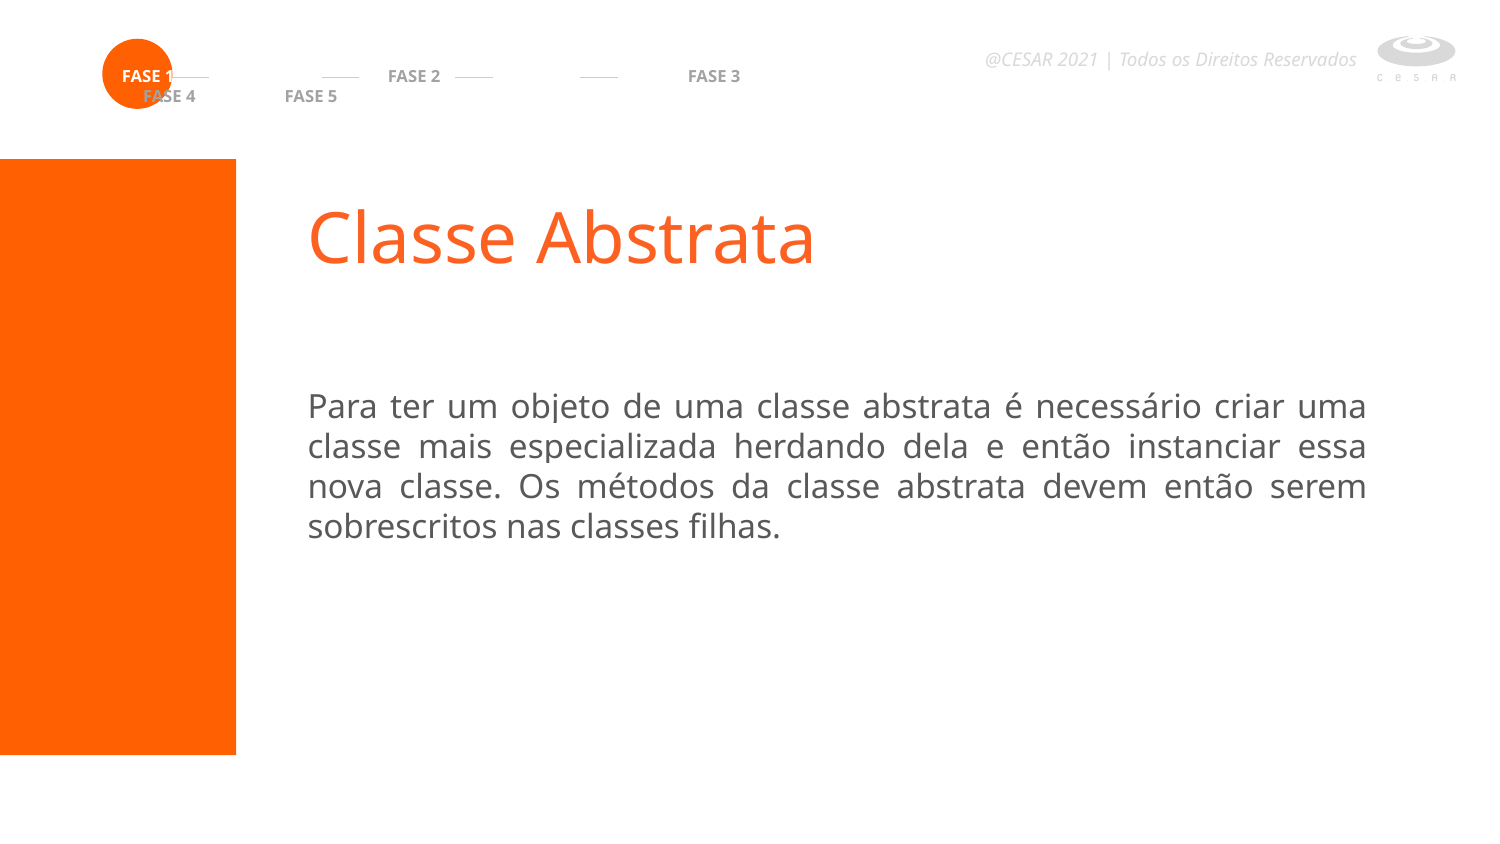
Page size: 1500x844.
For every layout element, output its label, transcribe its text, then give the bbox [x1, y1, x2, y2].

text_box [0, 159, 237, 756]
text_box [112, 38, 163, 49]
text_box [970, 35, 1456, 91]
text_box Classe Abstrata [296, 181, 1407, 361]
text_box Para ter um objeto de uma classe abstrata é necessário criar uma classe mais especializada herdando dela e então instanciar essa nova classe. Os métodos da classe abstrata devem então serem sobrescritos nas classes filhas. [296, 379, 1381, 767]
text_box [72, 50, 795, 105]
